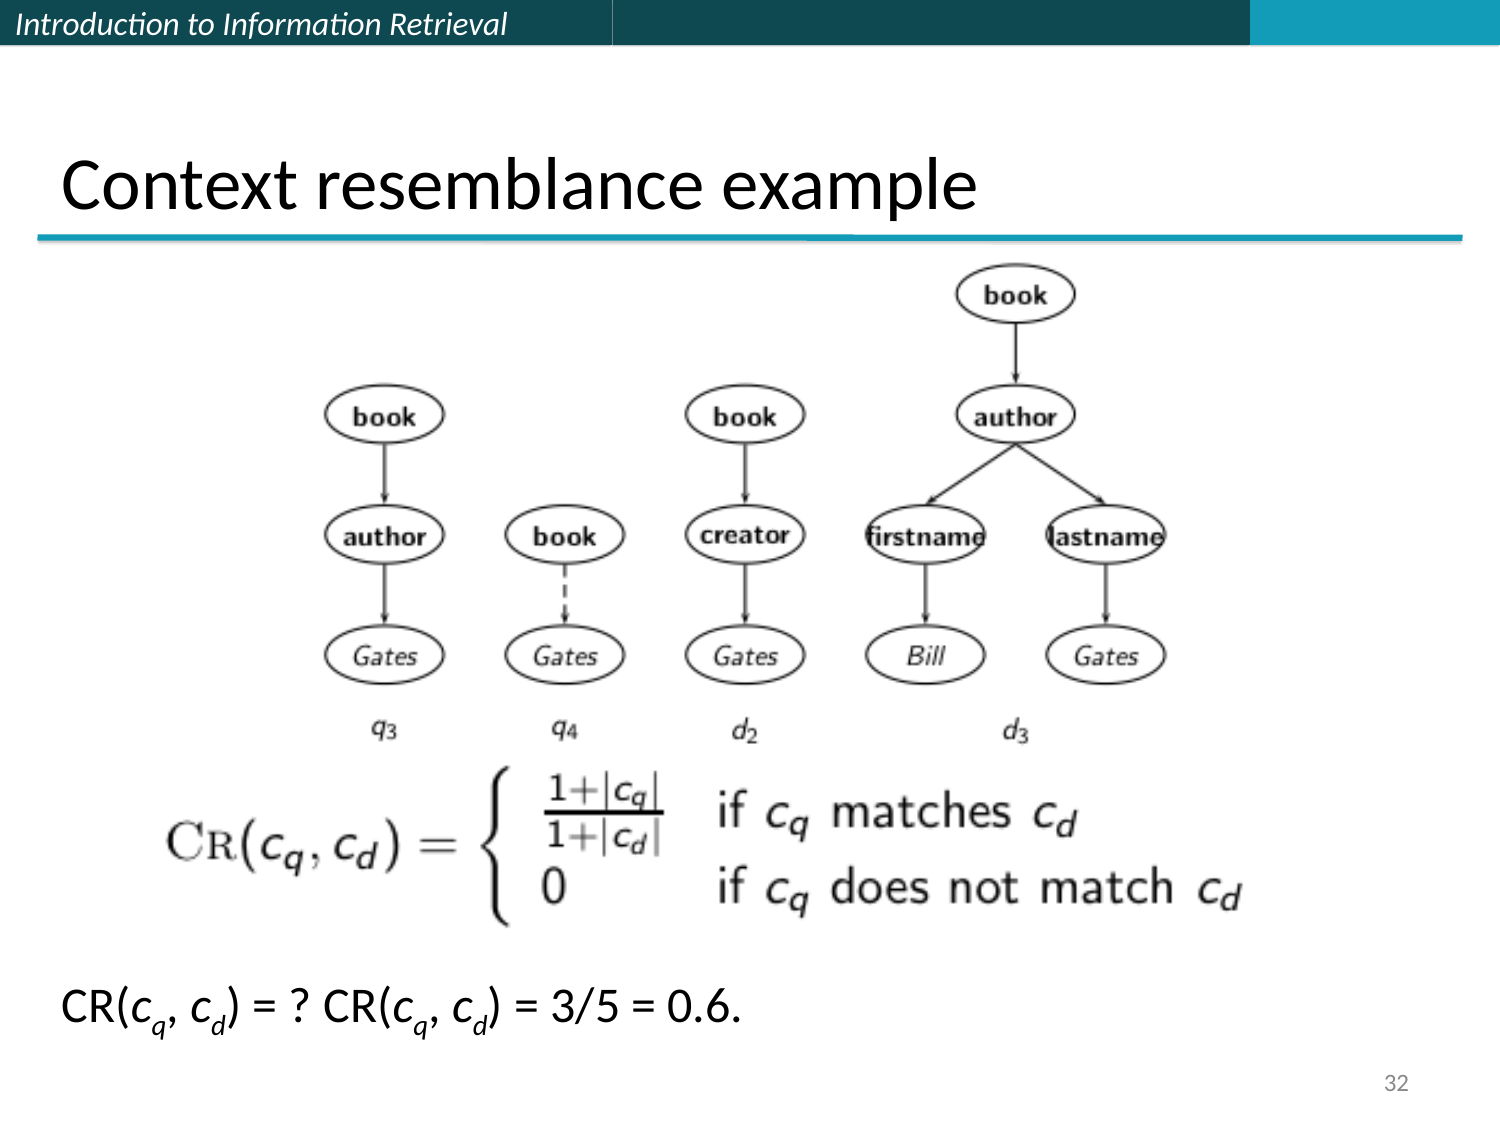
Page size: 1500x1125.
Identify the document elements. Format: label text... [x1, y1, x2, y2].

picture [152, 257, 1265, 938]
text_box Cr(cq, cd) = ? Cr(cq, cd) = 3/5 = 0.6. [46, 965, 1454, 1049]
text_box Context resemblance example [46, 2, 1454, 233]
slide_number 32 [1074, 1058, 1425, 1105]
